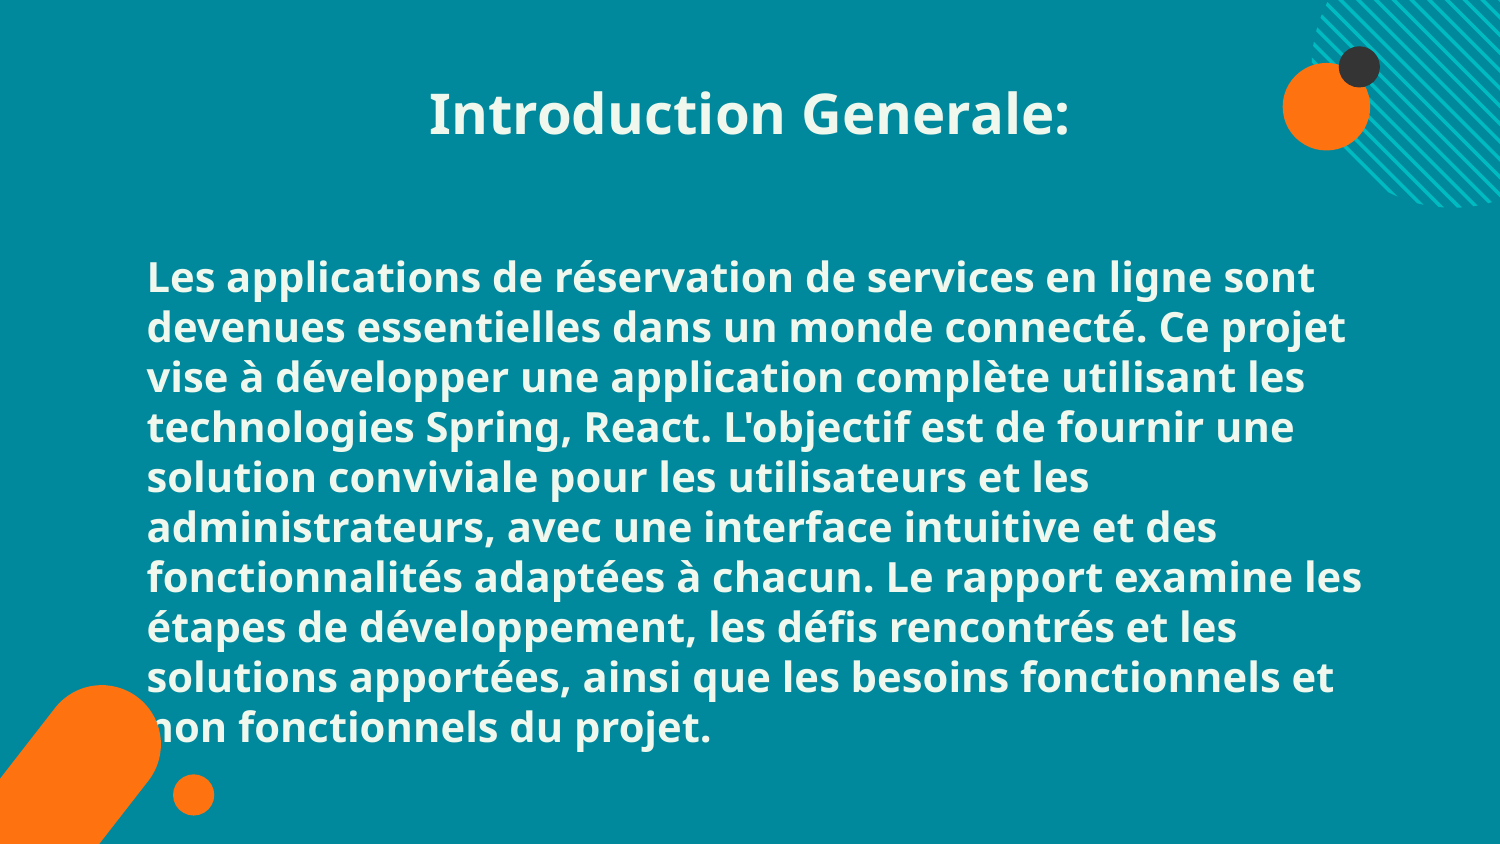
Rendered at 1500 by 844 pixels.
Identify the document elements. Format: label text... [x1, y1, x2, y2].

text_box [1282, 68, 1306, 146]
list Les applications de réservation de services en ligne sont devenues essentielles dans un monde connecté. Ce projet vise à développer une application complète utilisant les technologies Spring, React. L'objectif est de fournir une solution conviviale pour les utilisateurs et les administrateurs, avec une interface intuitive et des fonctionnalités adaptées à chacun. Le rapport examine les étapes de développement, les défis rencontrés et les solutions apportées, ainsi que les besoins fonctionnels et non fonctionnels du projet. [131, 235, 1398, 739]
title Introduction Generale: [51, 63, 1306, 157]
text_box [0, 685, 161, 844]
text_box [173, 774, 215, 816]
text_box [1311, 0, 1500, 209]
